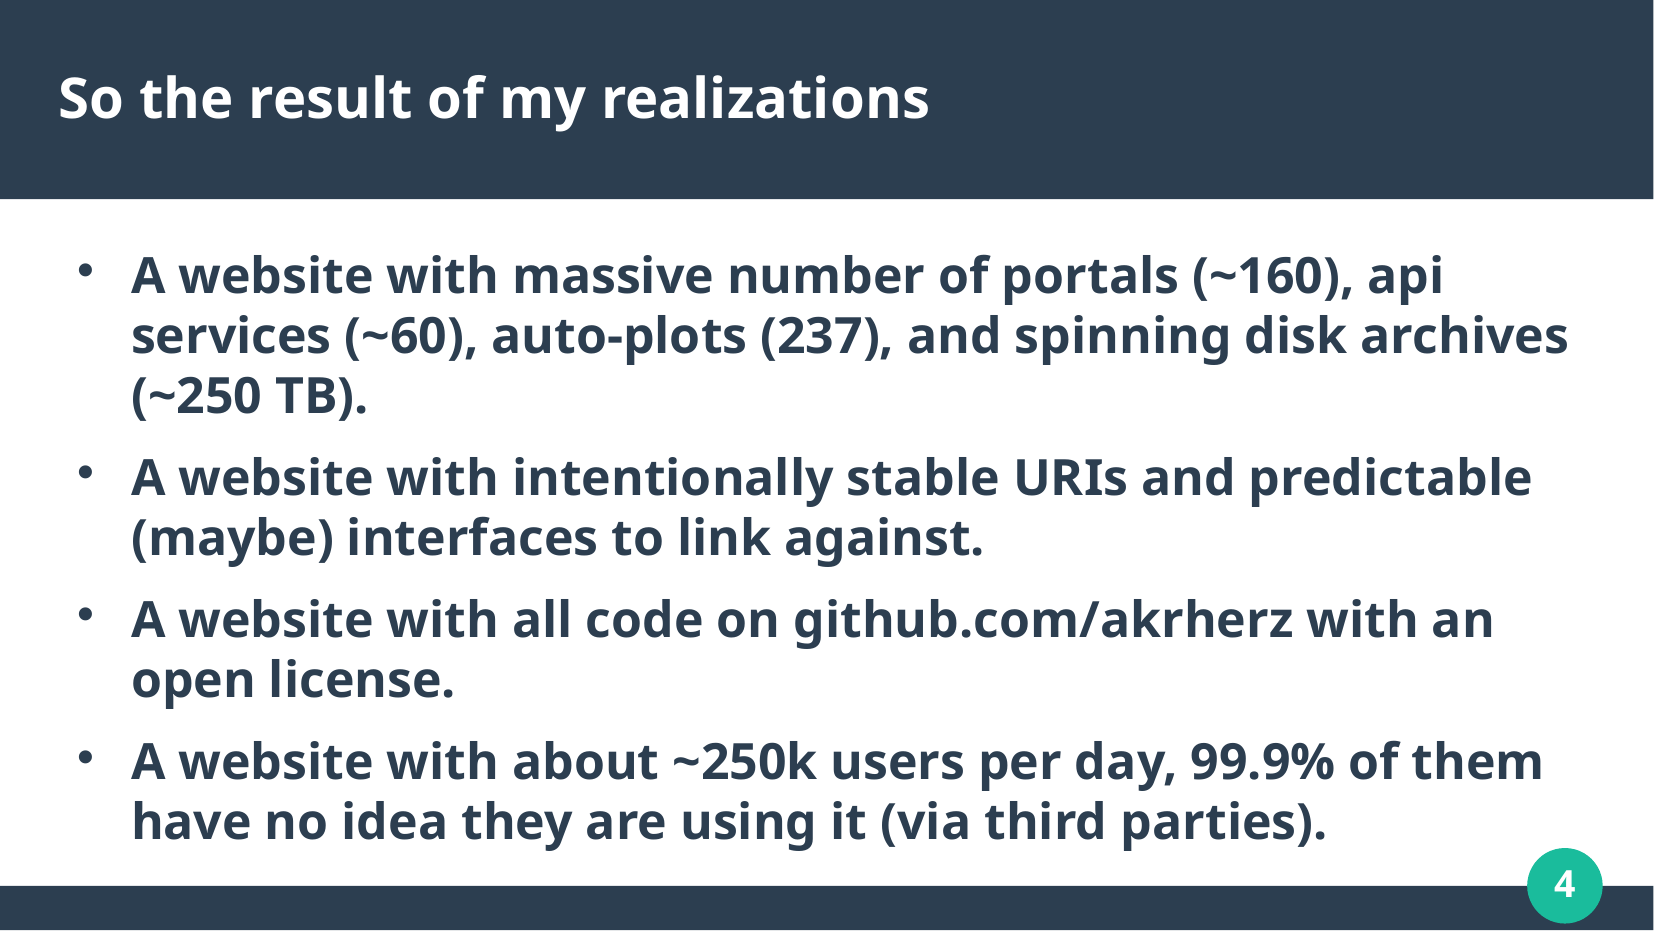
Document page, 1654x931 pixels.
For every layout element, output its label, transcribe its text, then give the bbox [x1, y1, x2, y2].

text_box A website with massive number of portals (~160), api services (~60), auto-plots (237), and spinning disk archives (~250 TB). A website with intentionally stable URIs and predictable (maybe) interfaces to link against. A website with all code on github.com/akrherz with an open license. A website with about ~250k users per day, 99.9% of them have no idea they are using it (via third parties). [59, 243, 1595, 864]
text_box So the result of my realizations [59, 36, 1595, 155]
